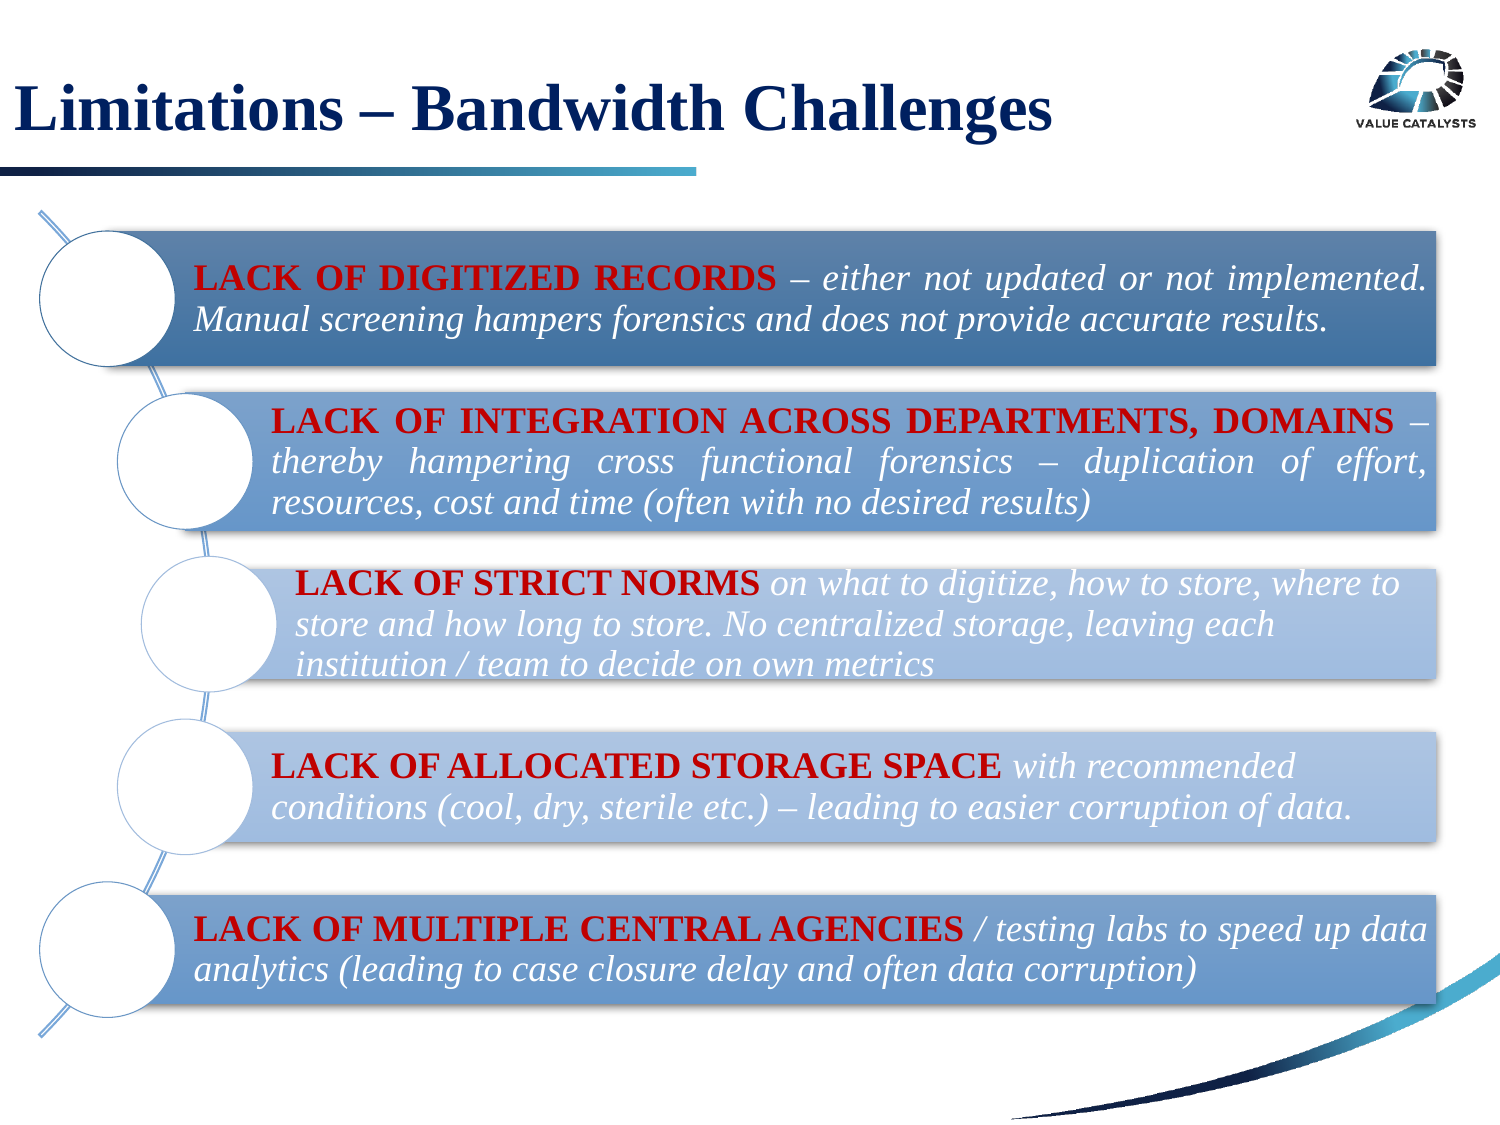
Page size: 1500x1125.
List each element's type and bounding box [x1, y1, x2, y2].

text_box [25, 190, 1449, 1059]
picture [0, 0, 1500, 1125]
